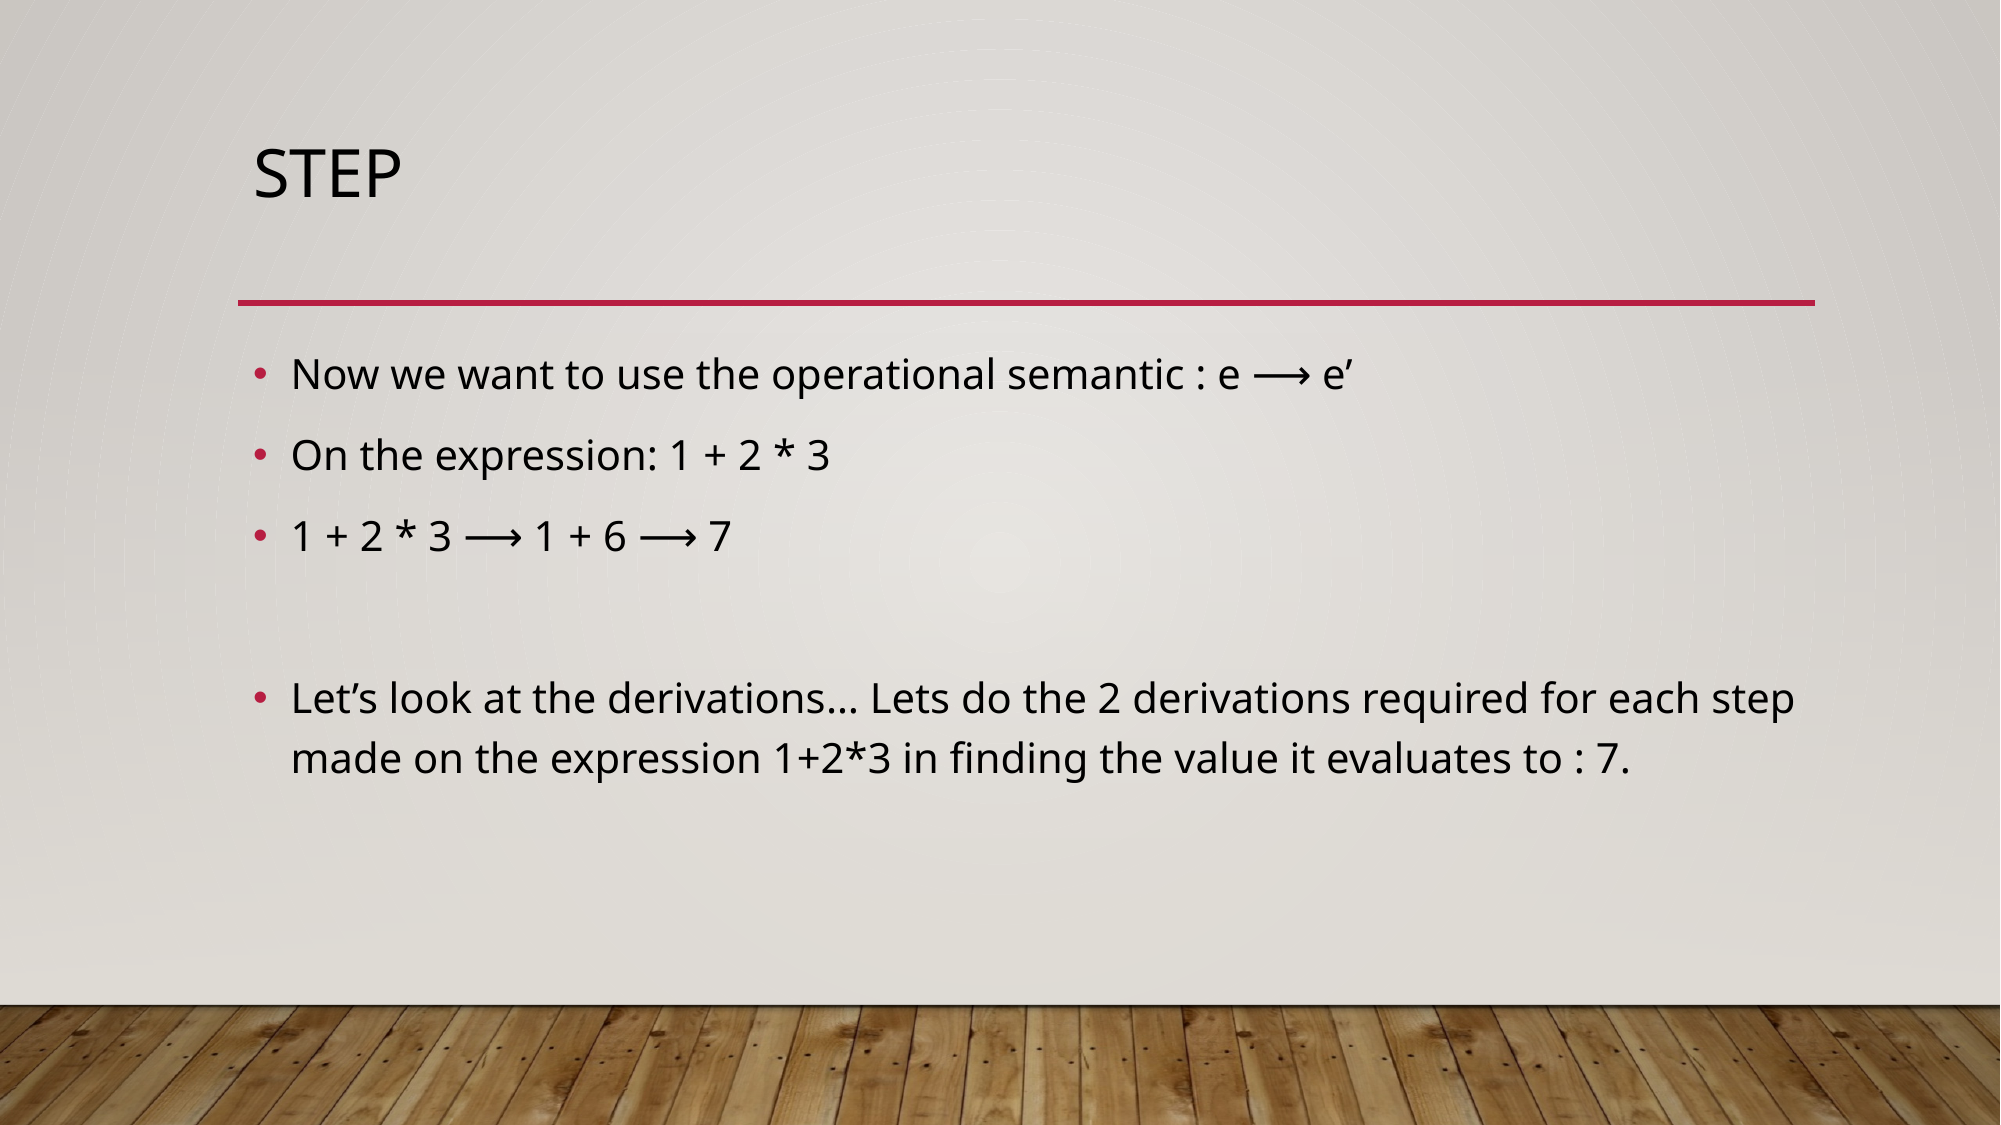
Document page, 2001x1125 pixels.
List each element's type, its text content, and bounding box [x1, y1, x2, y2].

list Now we want to use the operational semantic : e ⟶ e’ On the expression: 1 + 2 * 3 1 + 2 * 3 ⟶ 1 + 6 ⟶ 7 Let’s look at the derivations… Lets do the 2 derivations required for each step made on the expression 1+2*3 in finding the value it evaluates to : 7. [238, 330, 1814, 897]
title Step [238, 131, 1814, 305]
picture [0, 1005, 2000, 1125]
